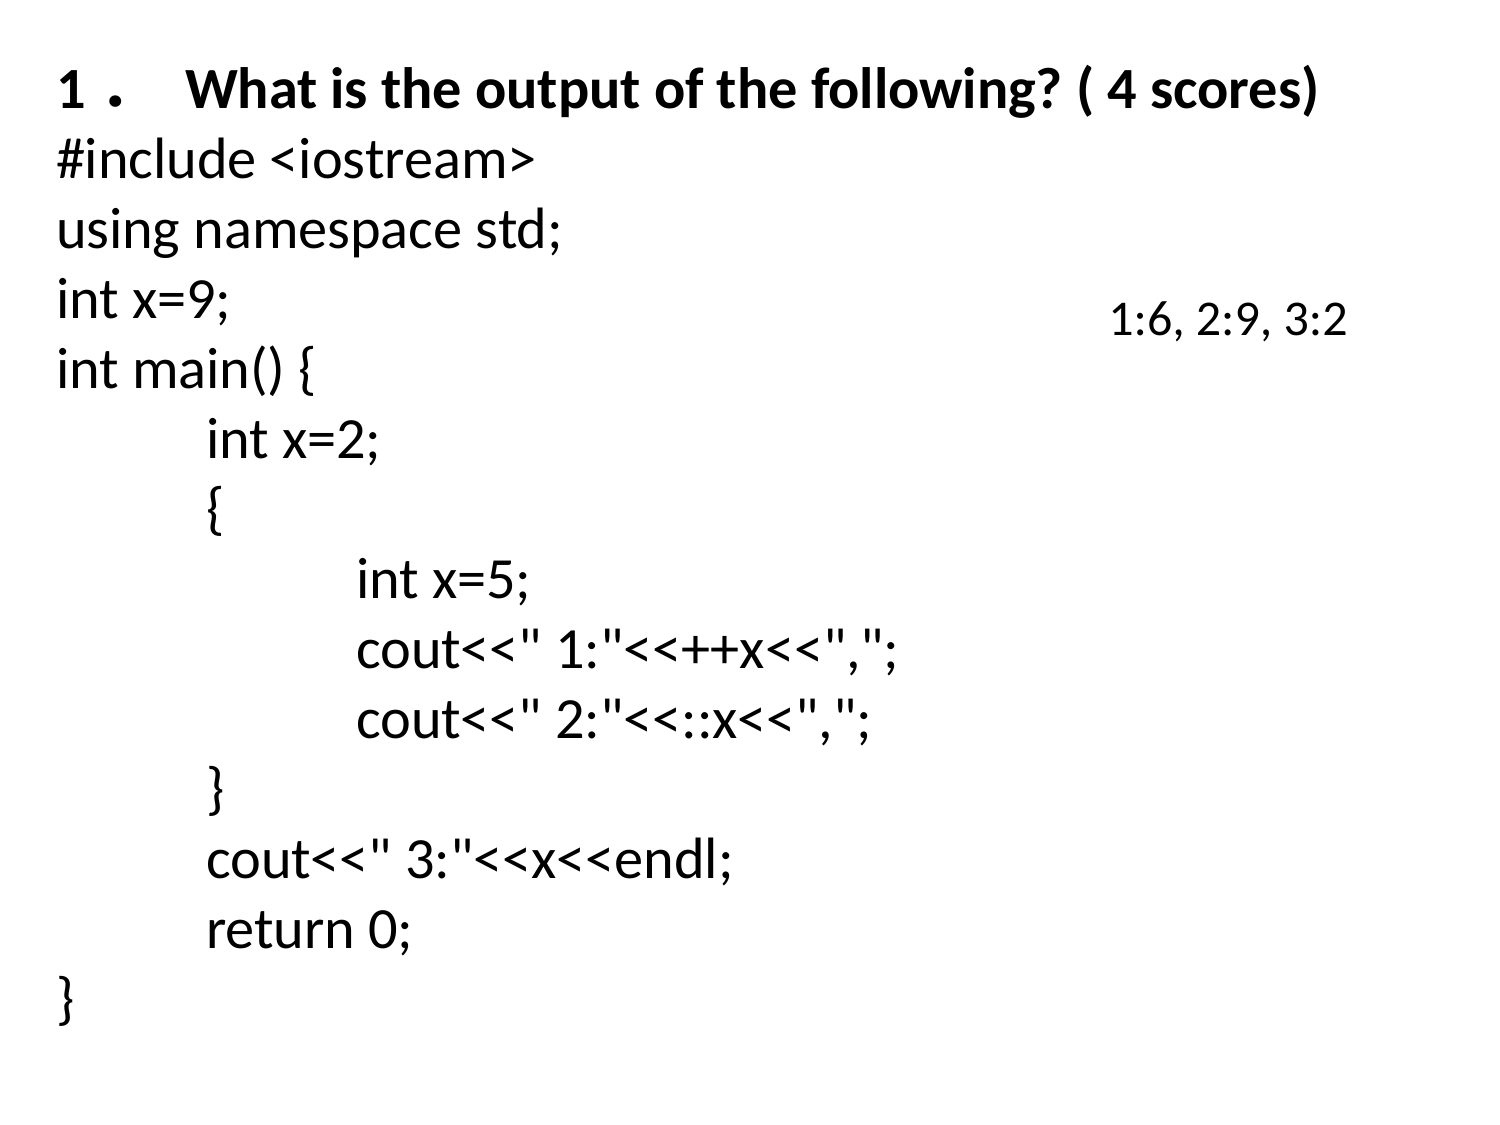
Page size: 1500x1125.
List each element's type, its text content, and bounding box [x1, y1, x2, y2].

text_box 1． What is the output of the following? ( 4 scores) #include <iostream> using namespace std; int x=9; int main() { int x=2; { int x=5; cout<<" 1:"<<++x<<","; cout<<" 2:"<<::x<<","; } cout<<" 3:"<<x<<endl; return 0; } [41, 42, 1436, 1038]
text_box 1:6, 2:9, 3:2 [1093, 277, 1363, 353]
